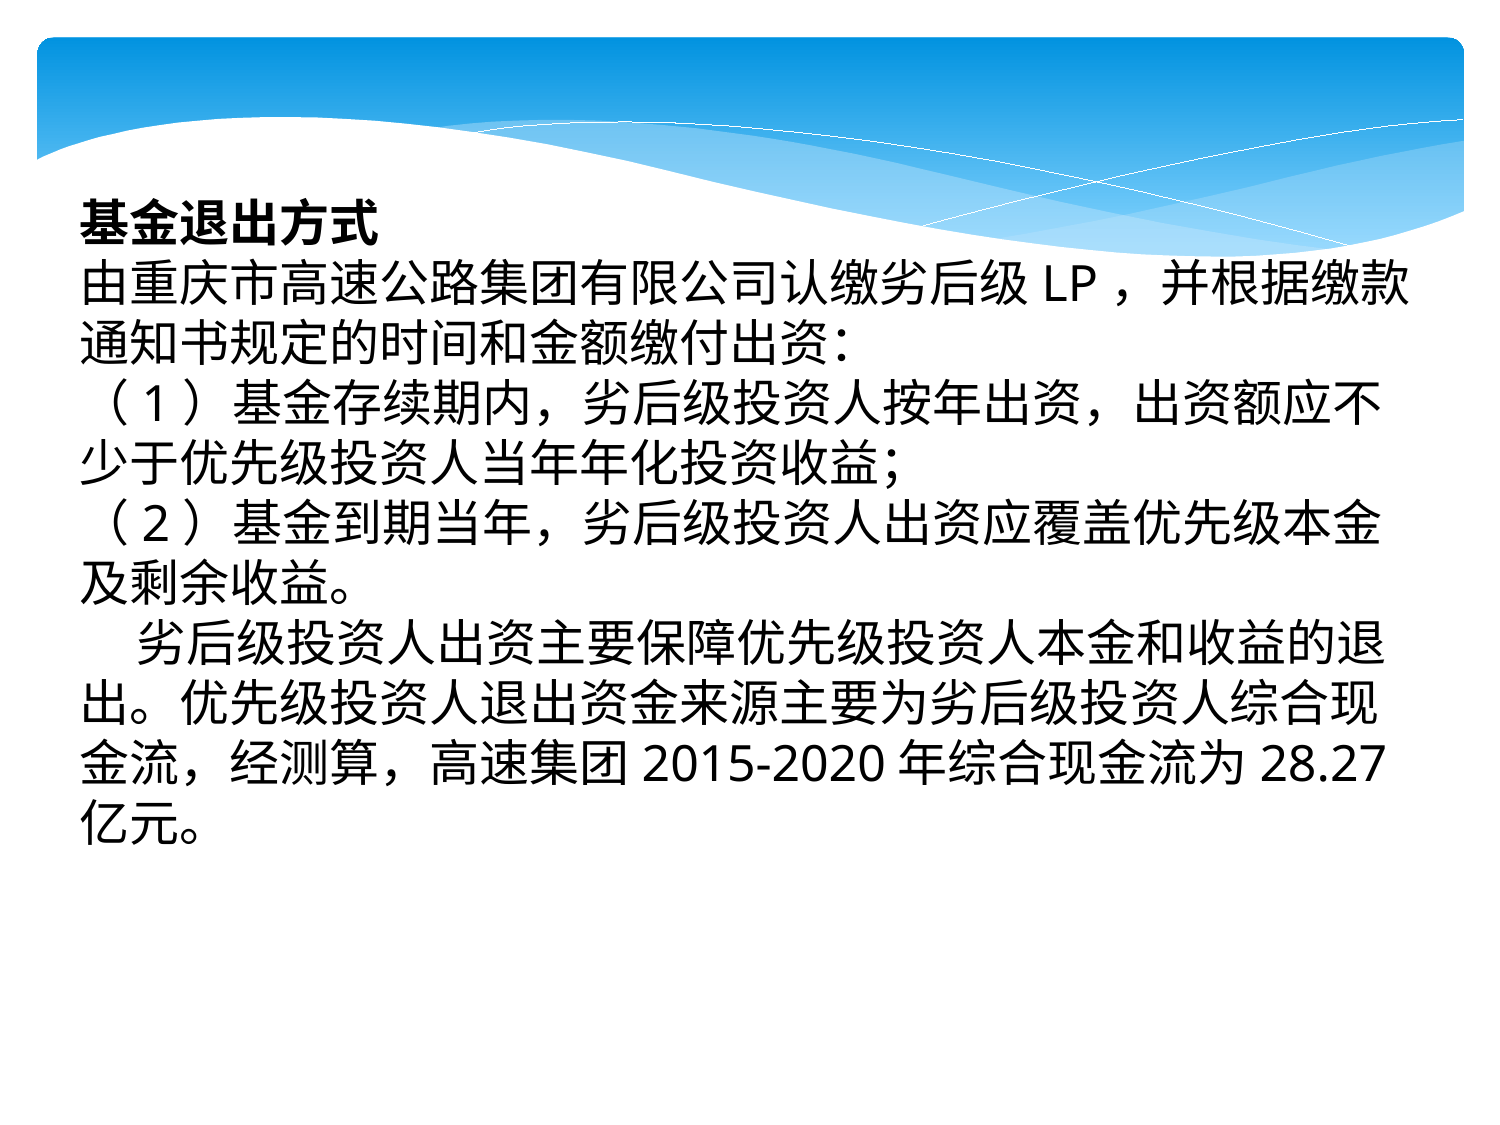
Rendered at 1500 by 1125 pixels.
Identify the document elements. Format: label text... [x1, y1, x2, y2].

text_box 基金退出方式 由重庆市高速公路集团有限公司认缴劣后级LP，并根据缴款通知书规定的时间和金额缴付出资： （1）基金存续期内，劣后级投资人按年出资，出资额应不少于优先级投资人当年年化投资收益； （2）基金到期当年，劣后级投资人出资应覆盖优先级本金及剩余收益。 劣后级投资人出资主要保障优先级投资人本金和收益的退出。优先级投资人退出资金来源主要为劣后级投资人综合现金流，经测算，高速集团2015-2020年综合现金流为28.27亿元。 [64, 184, 1436, 860]
